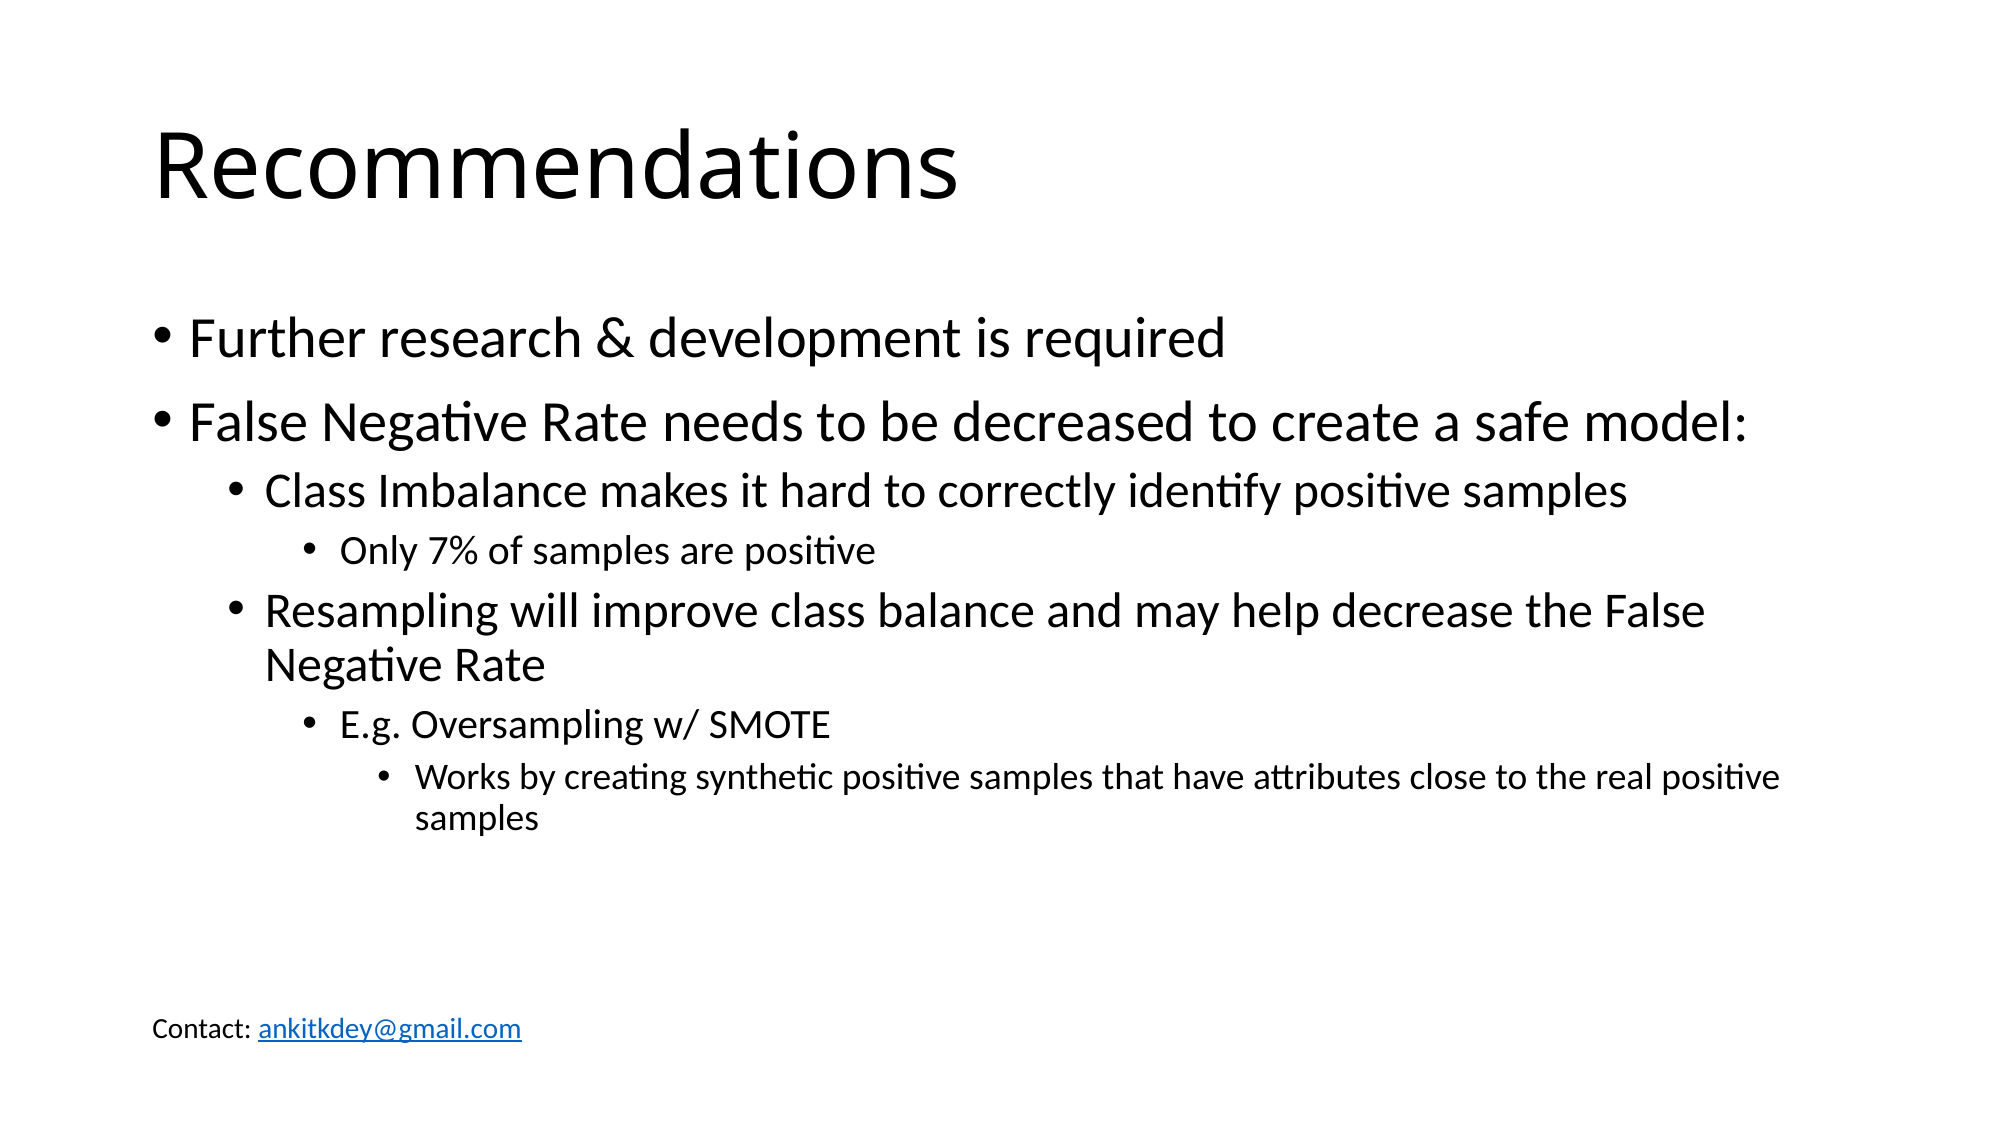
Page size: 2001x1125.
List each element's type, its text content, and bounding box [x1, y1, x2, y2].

title Recommendations [137, 59, 1863, 278]
list Further research & development is required False Negative Rate needs to be decreased to create a safe model: Class Imbalance makes it hard to correctly identify positive samples Only 7% of samples are positive Resampling will improve class balance and may help decrease the False Negative Rate E.g. Oversampling w/ SMOTE Works by creating synthetic positive samples that have attributes close to the real positive samples Contact: ankitkdey@gmail.com [137, 299, 1863, 1087]
